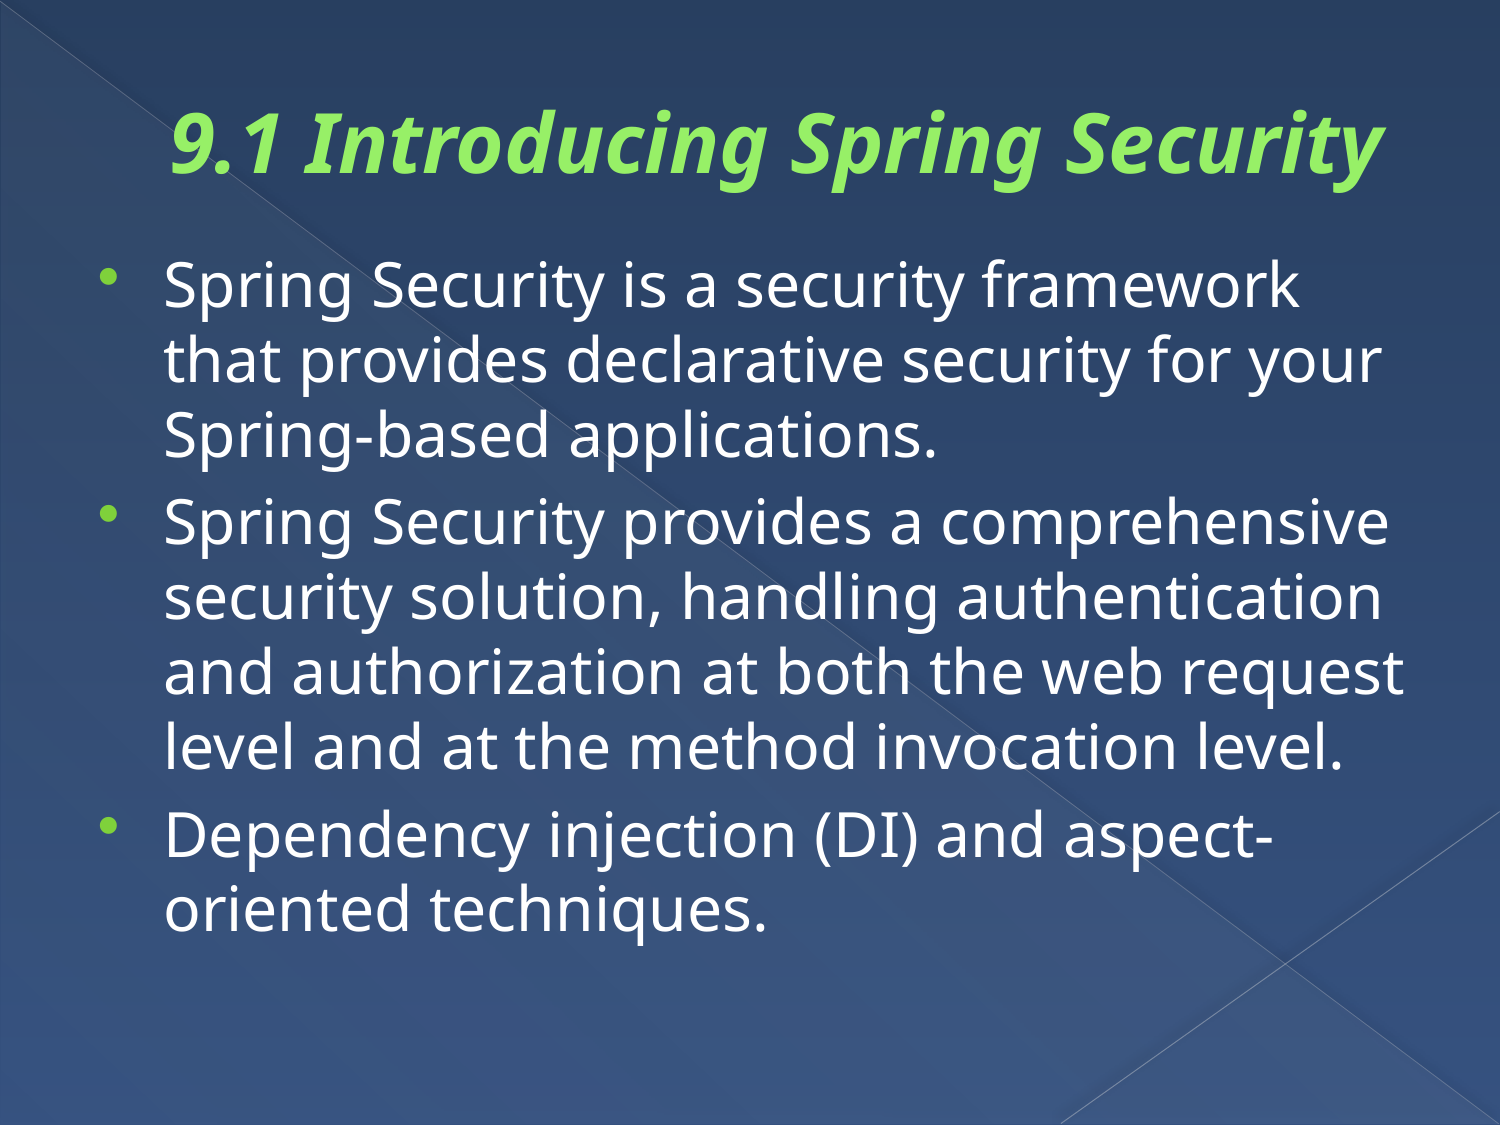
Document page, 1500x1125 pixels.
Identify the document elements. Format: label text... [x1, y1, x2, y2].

list Spring Security is a security framework that provides declarative security for your Spring-based applications. Spring Security provides a comprehensive security solution, handling authentication and authorization at both the web request level and at the method invocation level. Dependency injection (DI) and aspect-oriented techniques. [75, 237, 1425, 1059]
title 9.1 Introducing Spring Security [75, 43, 1425, 237]
